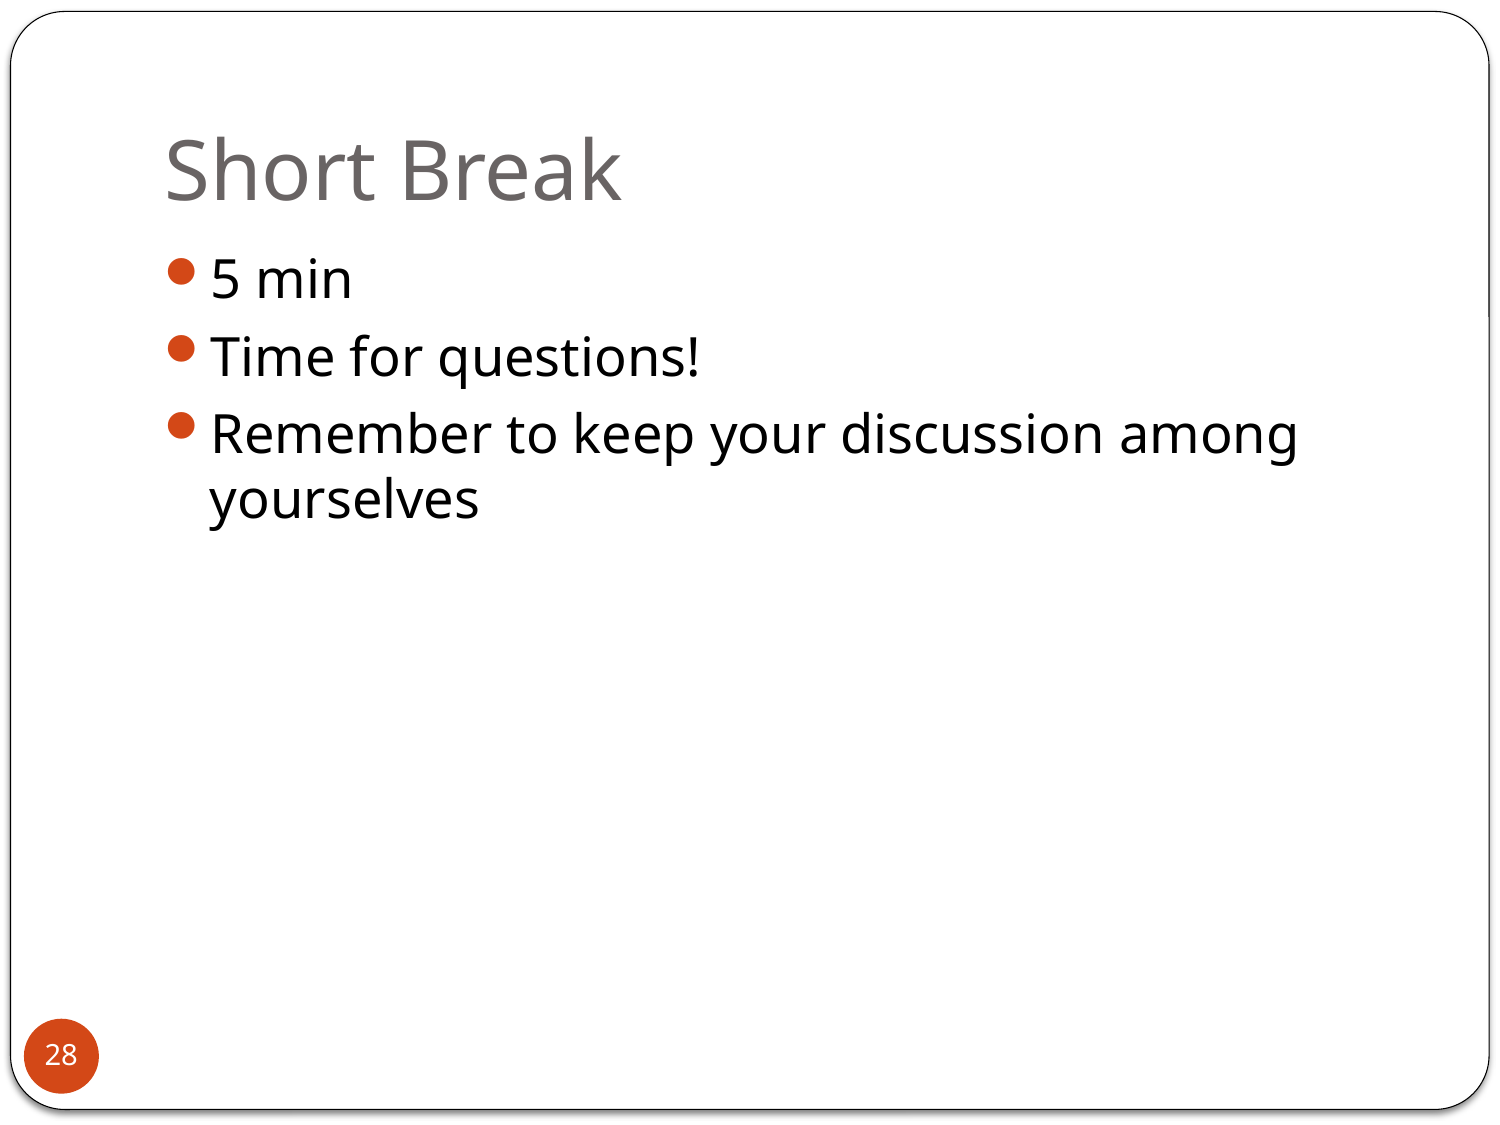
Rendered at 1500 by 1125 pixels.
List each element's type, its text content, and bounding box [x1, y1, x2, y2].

slide_number 28 [23, 1018, 99, 1094]
title Short Break [150, 45, 1425, 233]
list 5 min Time for questions! Remember to keep your discussion among yourselves [150, 237, 1425, 988]
